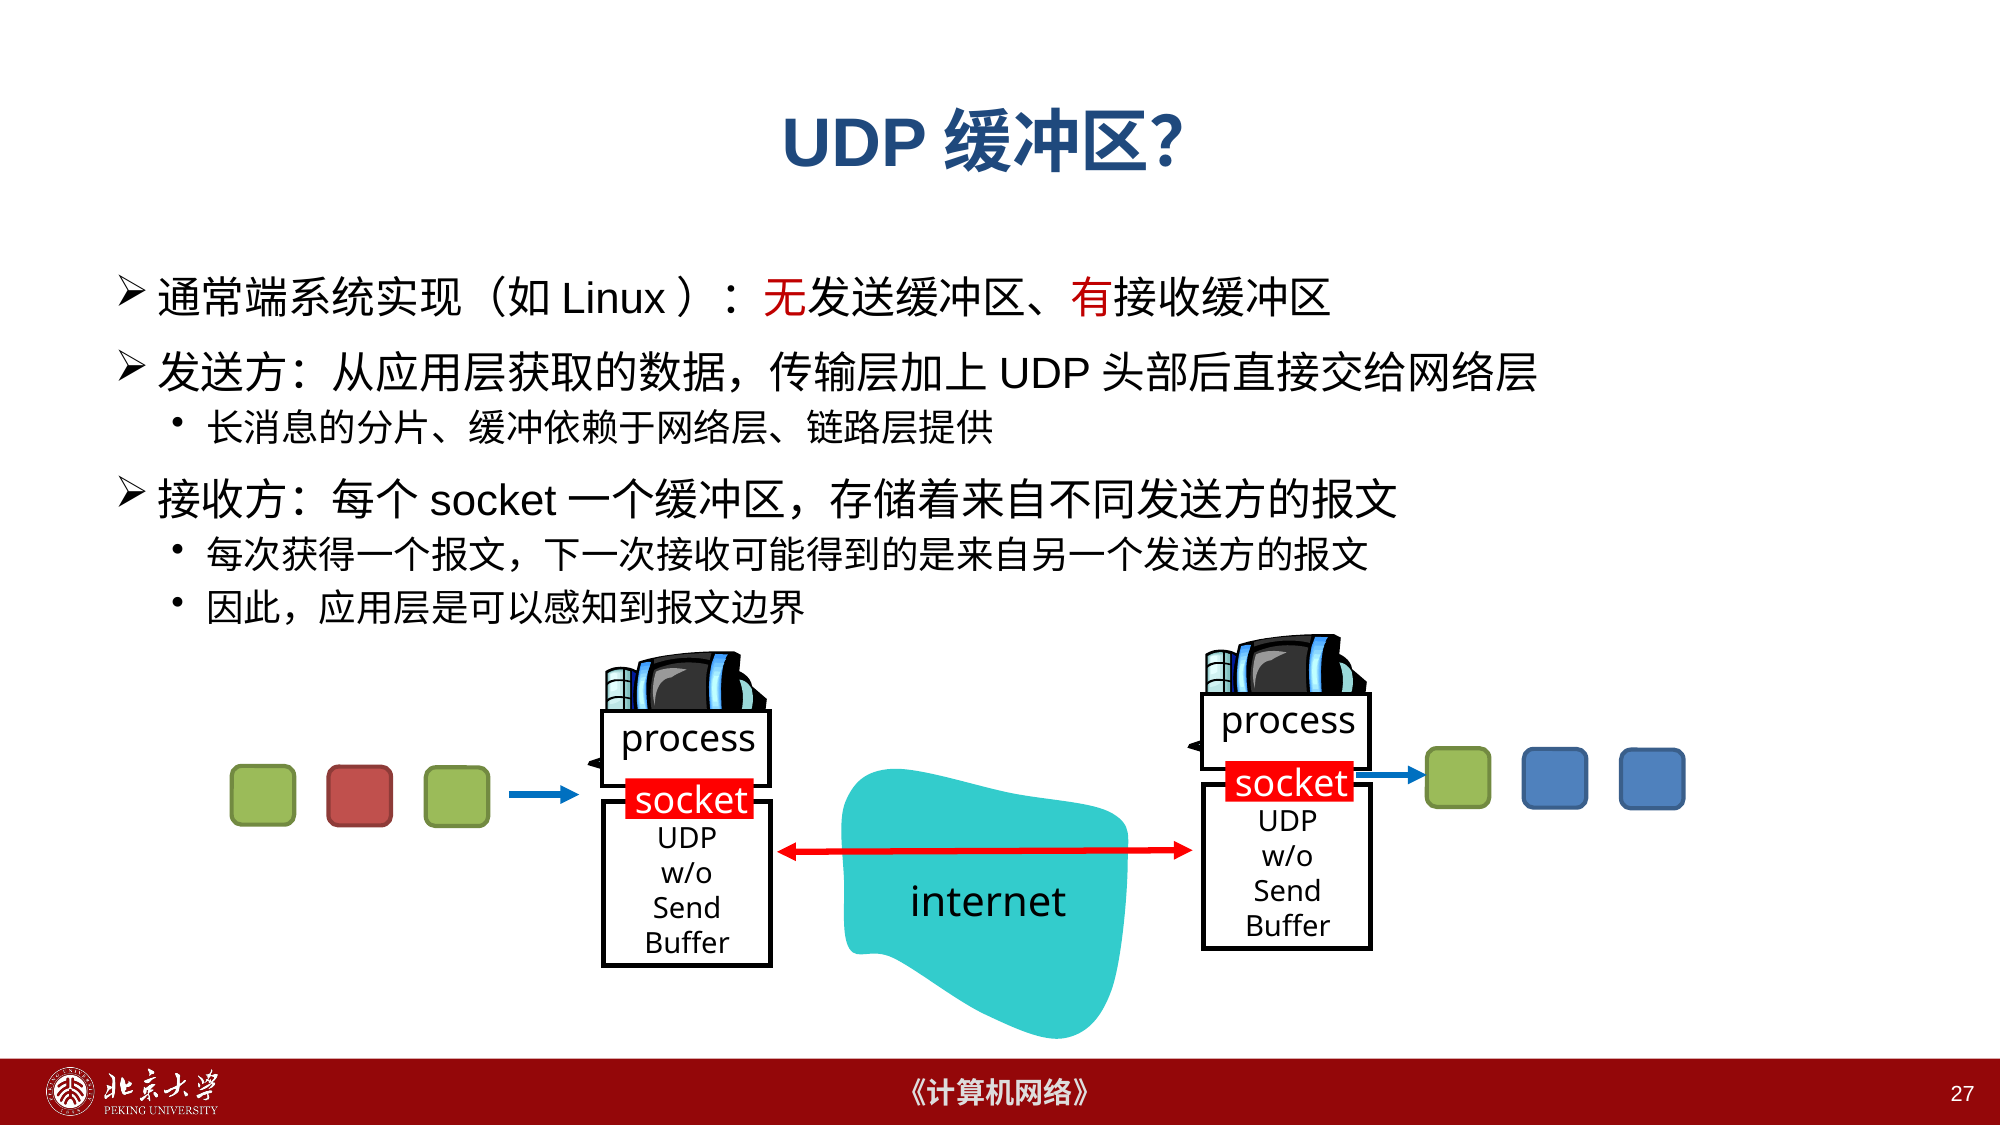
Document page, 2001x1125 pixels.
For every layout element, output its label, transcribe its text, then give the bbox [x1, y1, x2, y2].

text_box [423, 765, 491, 829]
text_box [1521, 746, 1589, 810]
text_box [587, 649, 772, 797]
text_box [229, 763, 297, 827]
text_box internet [895, 867, 1082, 933]
text_box [1377, 768, 1427, 782]
picture [46, 1067, 218, 1116]
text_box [1187, 632, 1372, 780]
text_box [508, 788, 580, 801]
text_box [1201, 688, 1371, 951]
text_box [601, 705, 771, 969]
title UDP缓冲区？ [99, 45, 1900, 233]
slide_number 27 [1522, 1072, 1990, 1125]
text_box [1424, 746, 1492, 810]
text_box [842, 851, 1129, 1039]
text_box [841, 768, 1129, 851]
list 通常端系统实现（如Linux）：无发送缓冲区、有接收缓冲区 发送方：从应用层获取的数据，传输层加上UDP头部后直接交给网络层 长消息的分片、缓冲依赖于网络层、链路层提供 接收方：每个socket一个缓冲区，存储着来自不同发送方的报文 每次获得一个报文，下一次接收可能得到的是来自另一个发送方的报文 因此，应用层是可以感知到报文边界 [99, 262, 1900, 335]
text_box [777, 844, 1193, 858]
text_box [326, 764, 394, 828]
text_box [1618, 747, 1686, 811]
